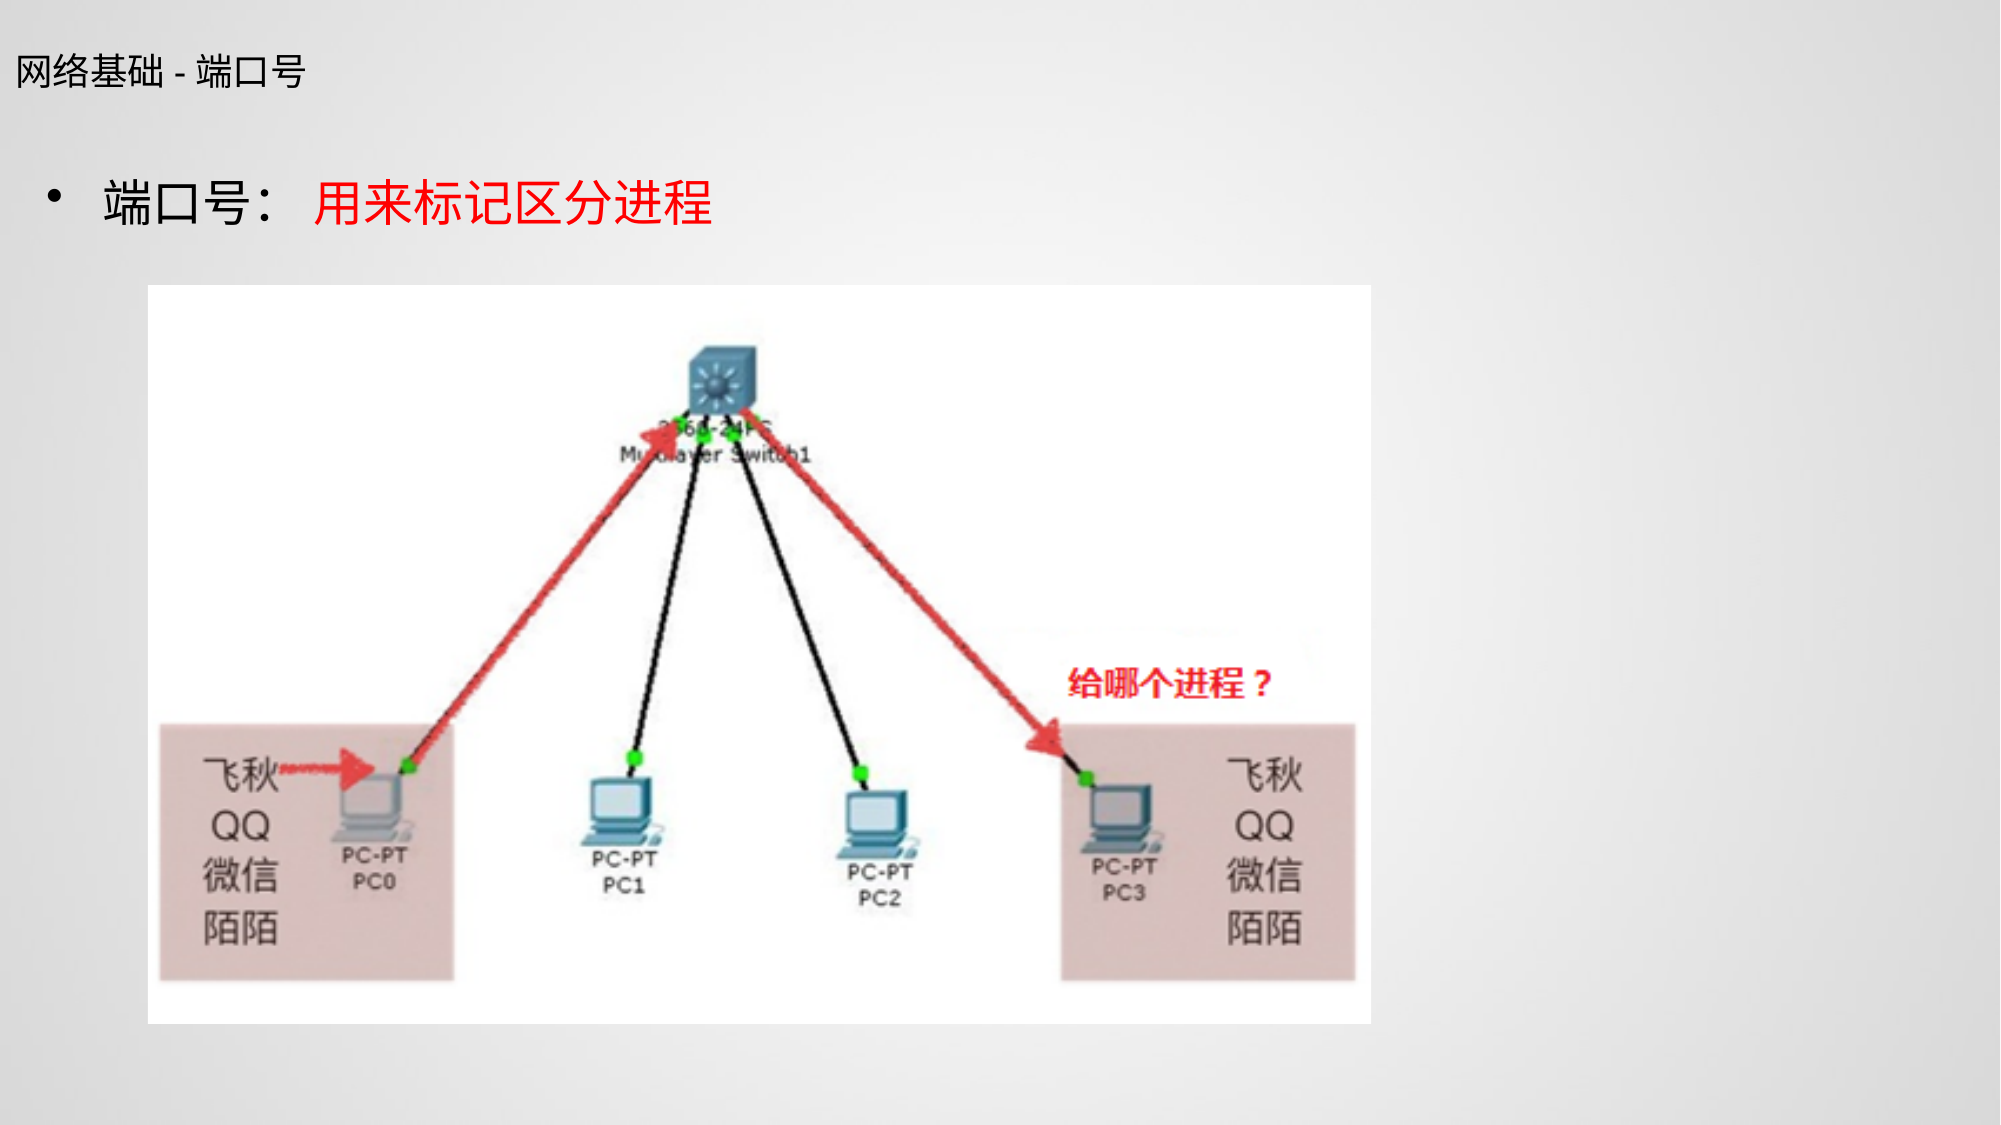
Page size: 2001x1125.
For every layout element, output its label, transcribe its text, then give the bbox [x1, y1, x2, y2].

picture [0, 0, 2001, 1125]
title 网络基础-端口号 [0, 0, 1547, 141]
list 端口号： 用来标记区分进程 [31, 164, 1954, 997]
